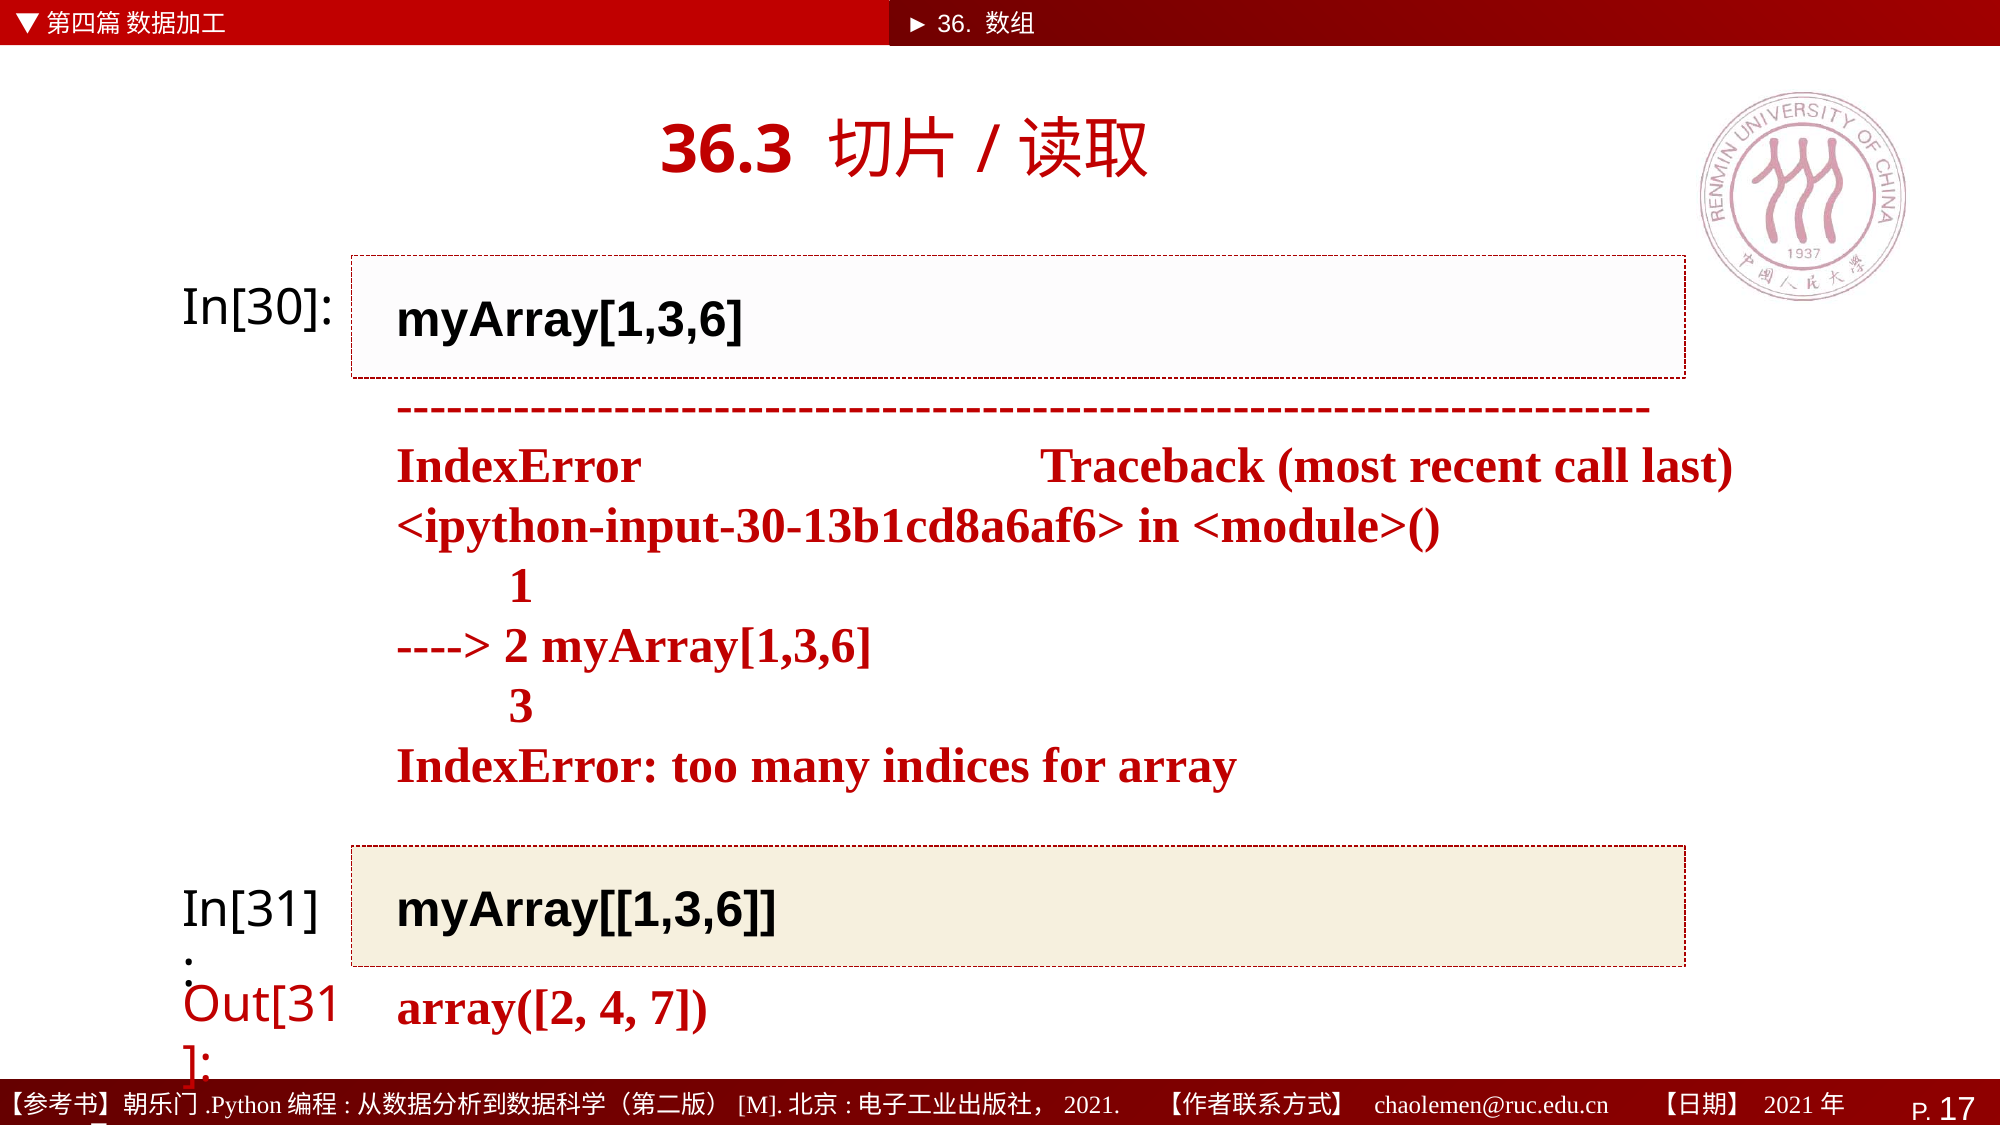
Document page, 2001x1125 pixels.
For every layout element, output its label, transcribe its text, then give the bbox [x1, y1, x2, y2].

picture [1696, 89, 1910, 304]
text_box myArray[1,3,6] [348, 251, 1689, 352]
text_box In[30]: [167, 267, 351, 342]
list ▼第四篇 数据加工 [0, 0, 725, 43]
text_box Out[31]: [167, 964, 370, 1099]
list ► 36. 数组 [890, 0, 1249, 43]
text_box myArray[[1,3,6]] [348, 842, 1689, 971]
text_box array([2, 4, 7]) [348, 967, 1667, 1072]
text_box --------------------------------------------------------------------------- IndexError Traceback (most recent call last) <ipython-input-30-13b1cd8a6af6> in <module>() 1 ----> 2 myArray[1,3,6] 3 IndexError: too many indices for array [348, 351, 1783, 815]
title 36.3 切片/读取 [101, 77, 1710, 214]
text_box In[31]: [167, 868, 337, 1004]
